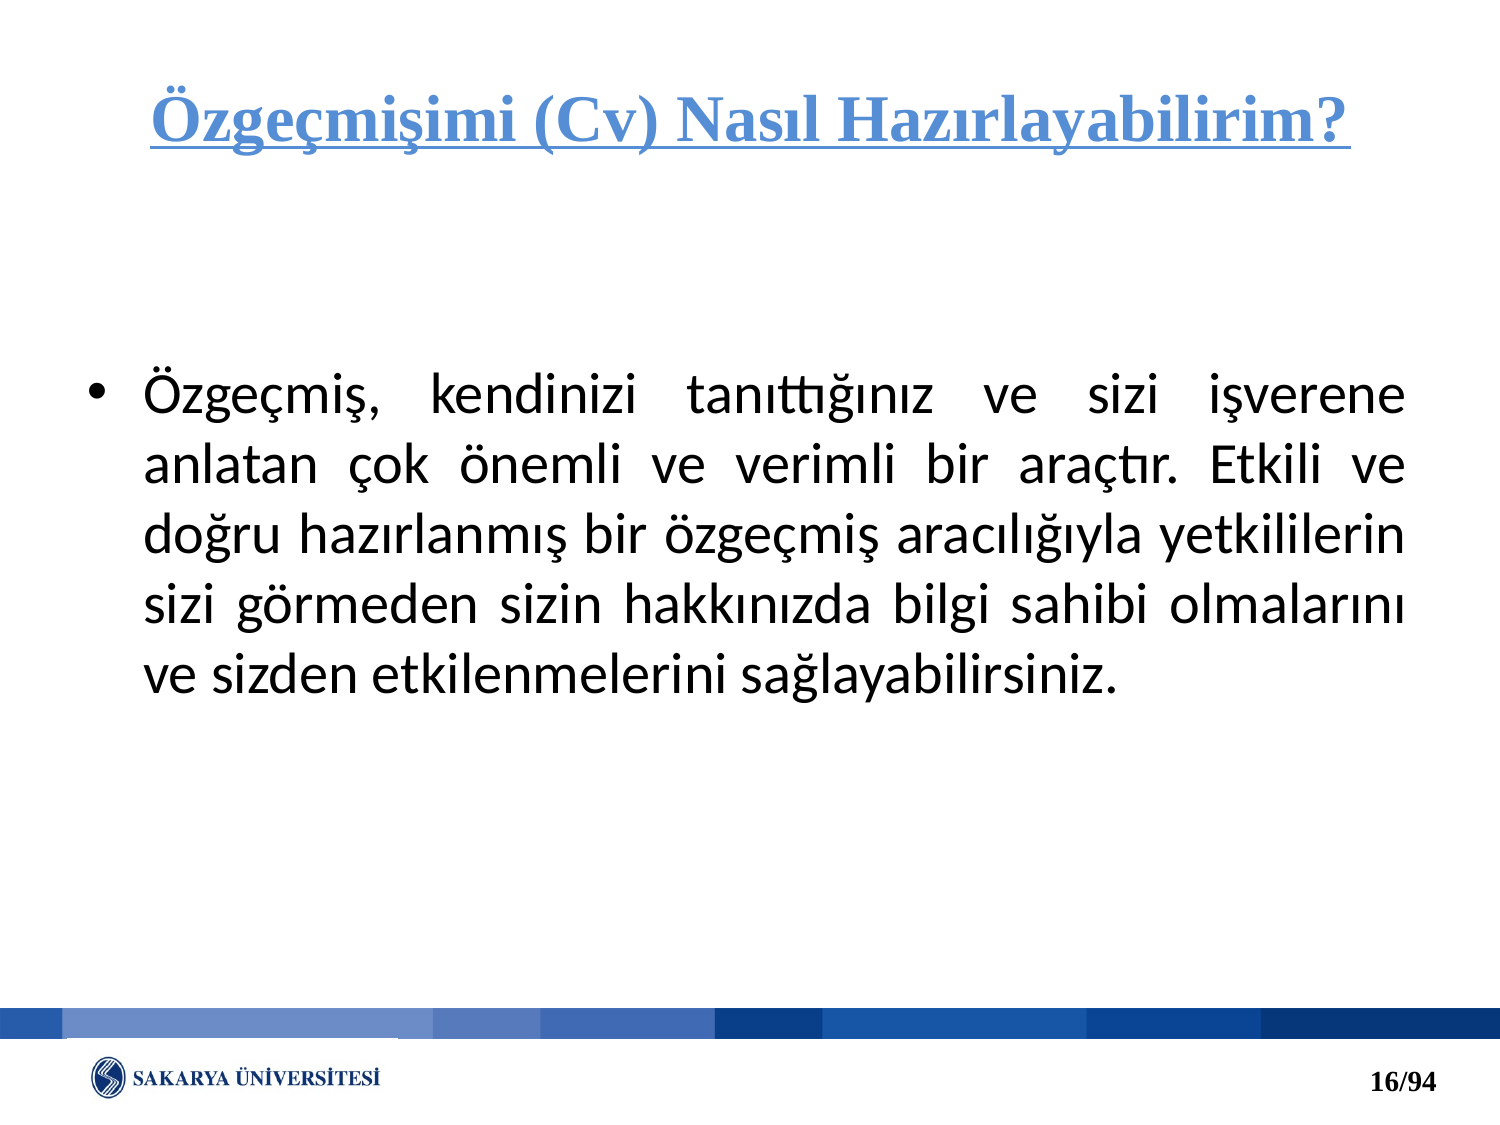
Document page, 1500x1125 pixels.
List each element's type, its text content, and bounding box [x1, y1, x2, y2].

picture [0, 1007, 1500, 1115]
list Özgeçmiş, kendinizi tanıttığınız ve sizi işverene anlatan çok önemli ve verimli bir araçtır. Etkili ve doğru hazırlanmış bir özgeçmiş aracılığıyla yetkililerin sizi görmeden sizin hakkınızda bilgi sahibi olmalarını ve sizden etkilenmelerini sağlayabilirsiniz. [71, 184, 1422, 965]
title Özgeçmişimi (Cv) Nasıl Hazırlayabilirim? [75, 46, 1426, 185]
